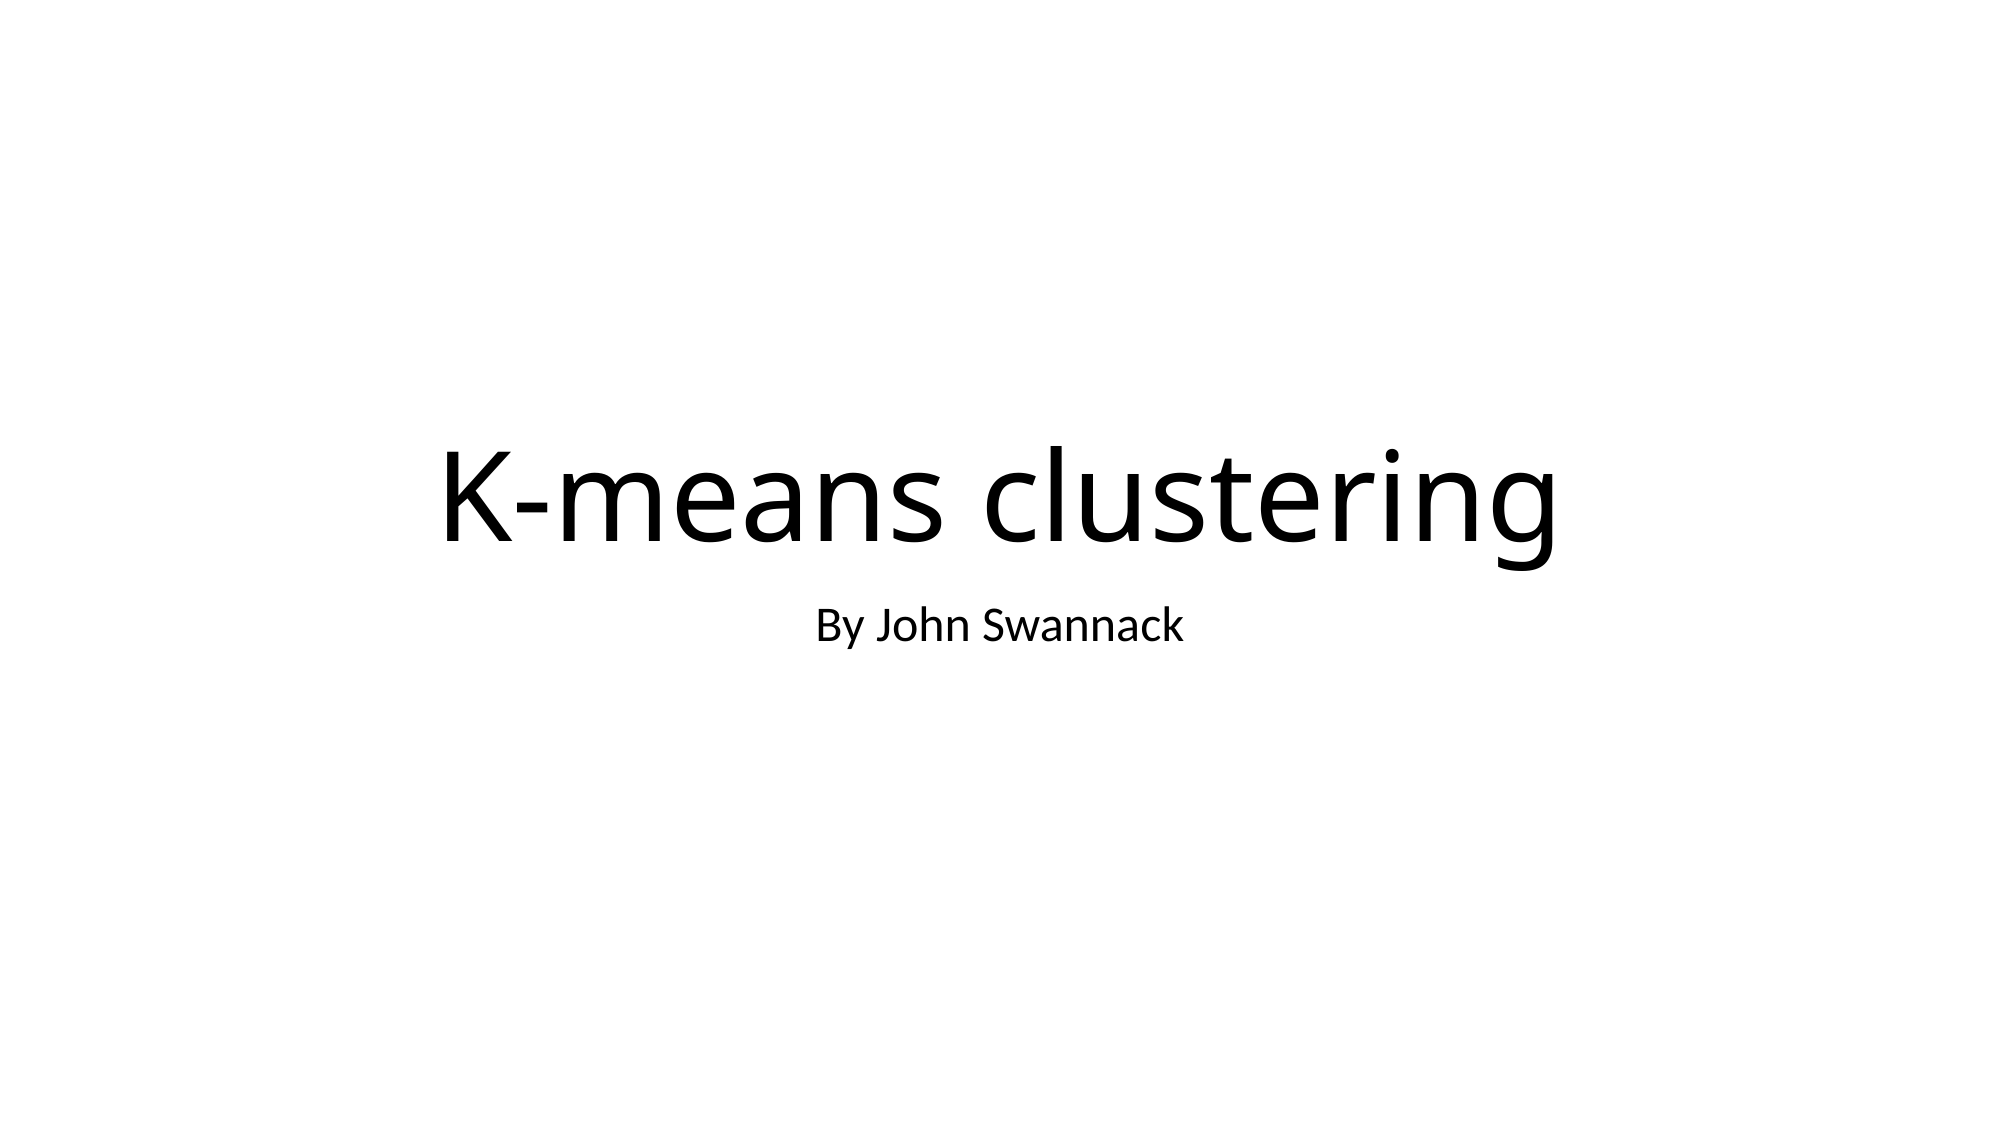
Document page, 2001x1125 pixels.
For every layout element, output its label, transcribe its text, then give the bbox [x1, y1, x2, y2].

title K-means clustering [249, 184, 1750, 576]
subtitle By John Swannack [249, 590, 1750, 863]
